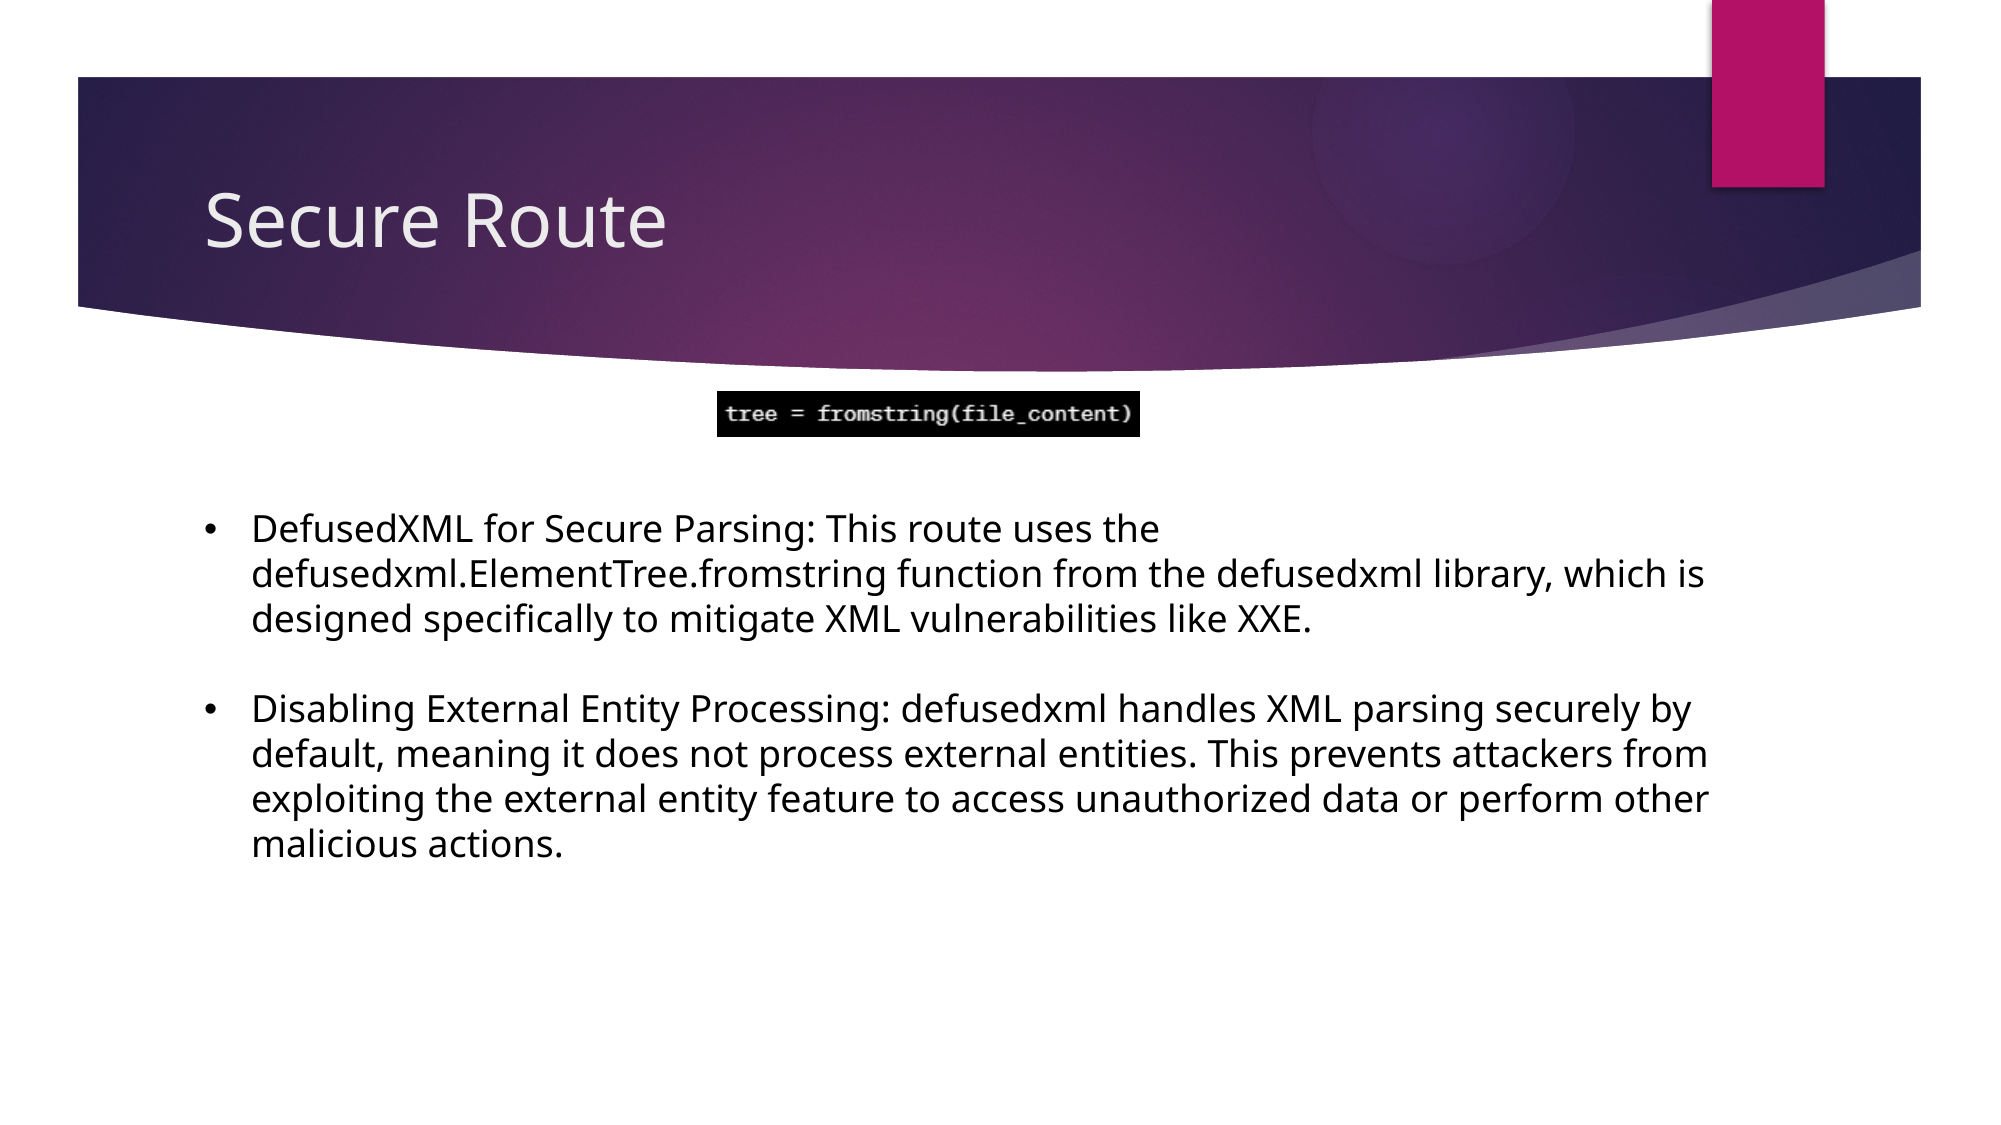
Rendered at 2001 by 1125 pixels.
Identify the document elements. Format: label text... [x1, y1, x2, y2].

text_box DefusedXML for Secure Parsing: This route uses the defusedxml.ElementTree.fromstring function from the defusedxml library, which is designed specifically to mitigate XML vulnerabilities like XXE. Disabling External Entity Processing: defusedxml handles XML parsing securely by default, meaning it does not process external entities. This prevents attackers from exploiting the external entity feature to access unauthorized data or perform other malicious actions. [189, 498, 1768, 873]
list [716, 391, 1140, 437]
title Secure Route [189, 159, 1627, 276]
